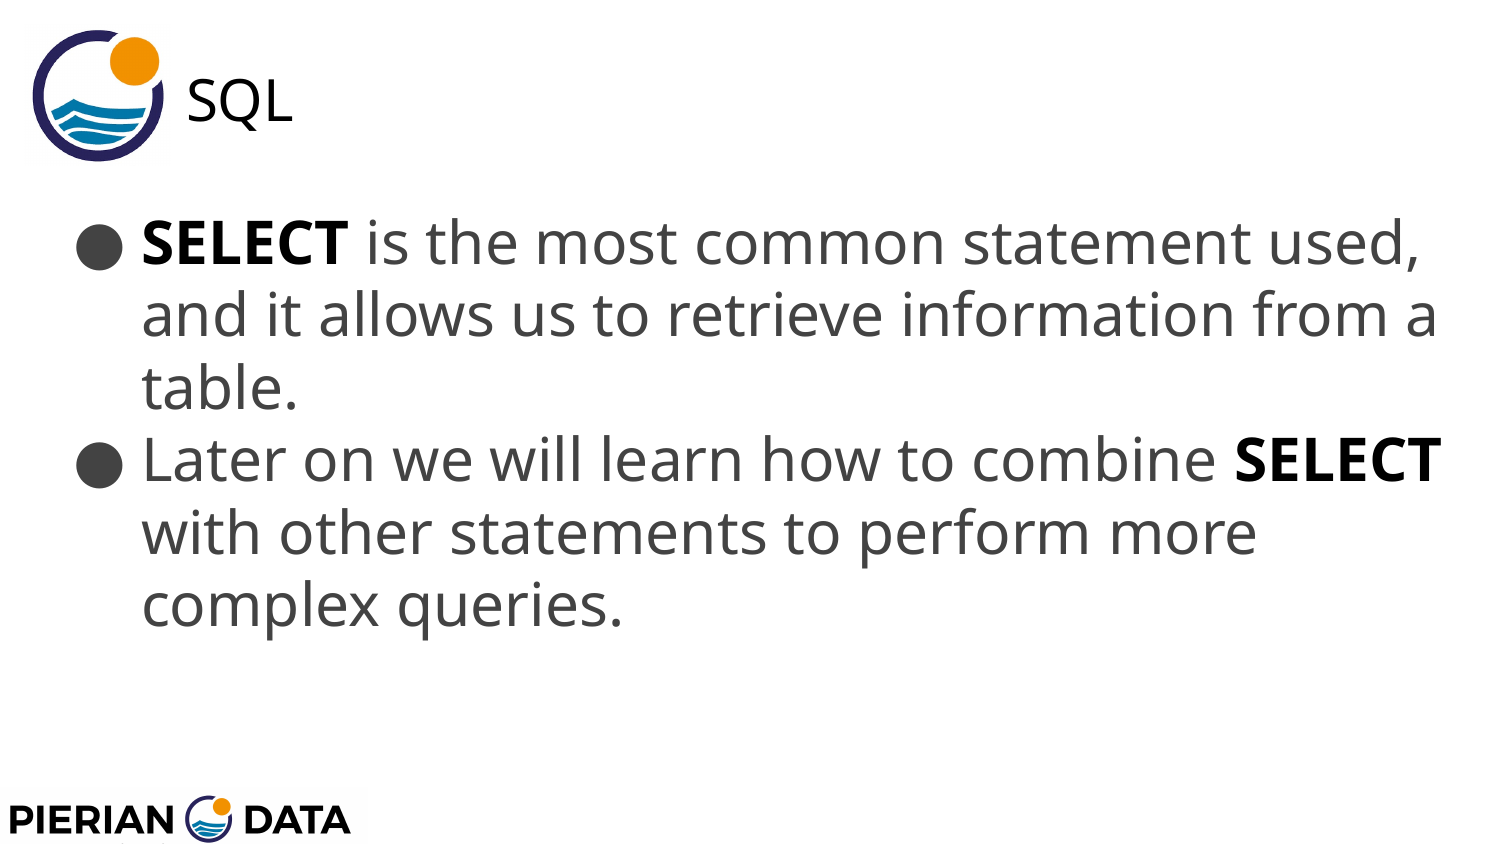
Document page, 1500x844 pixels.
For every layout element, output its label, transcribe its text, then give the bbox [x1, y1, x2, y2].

title SQL [176, 48, 1449, 143]
picture [24, 24, 172, 167]
picture [0, 787, 368, 844]
list SELECT is the most common statement used, and it allows us to retrieve information from a table. Later on we will learn how to combine SELECT with other statements to perform more complex queries. [51, 189, 1476, 750]
